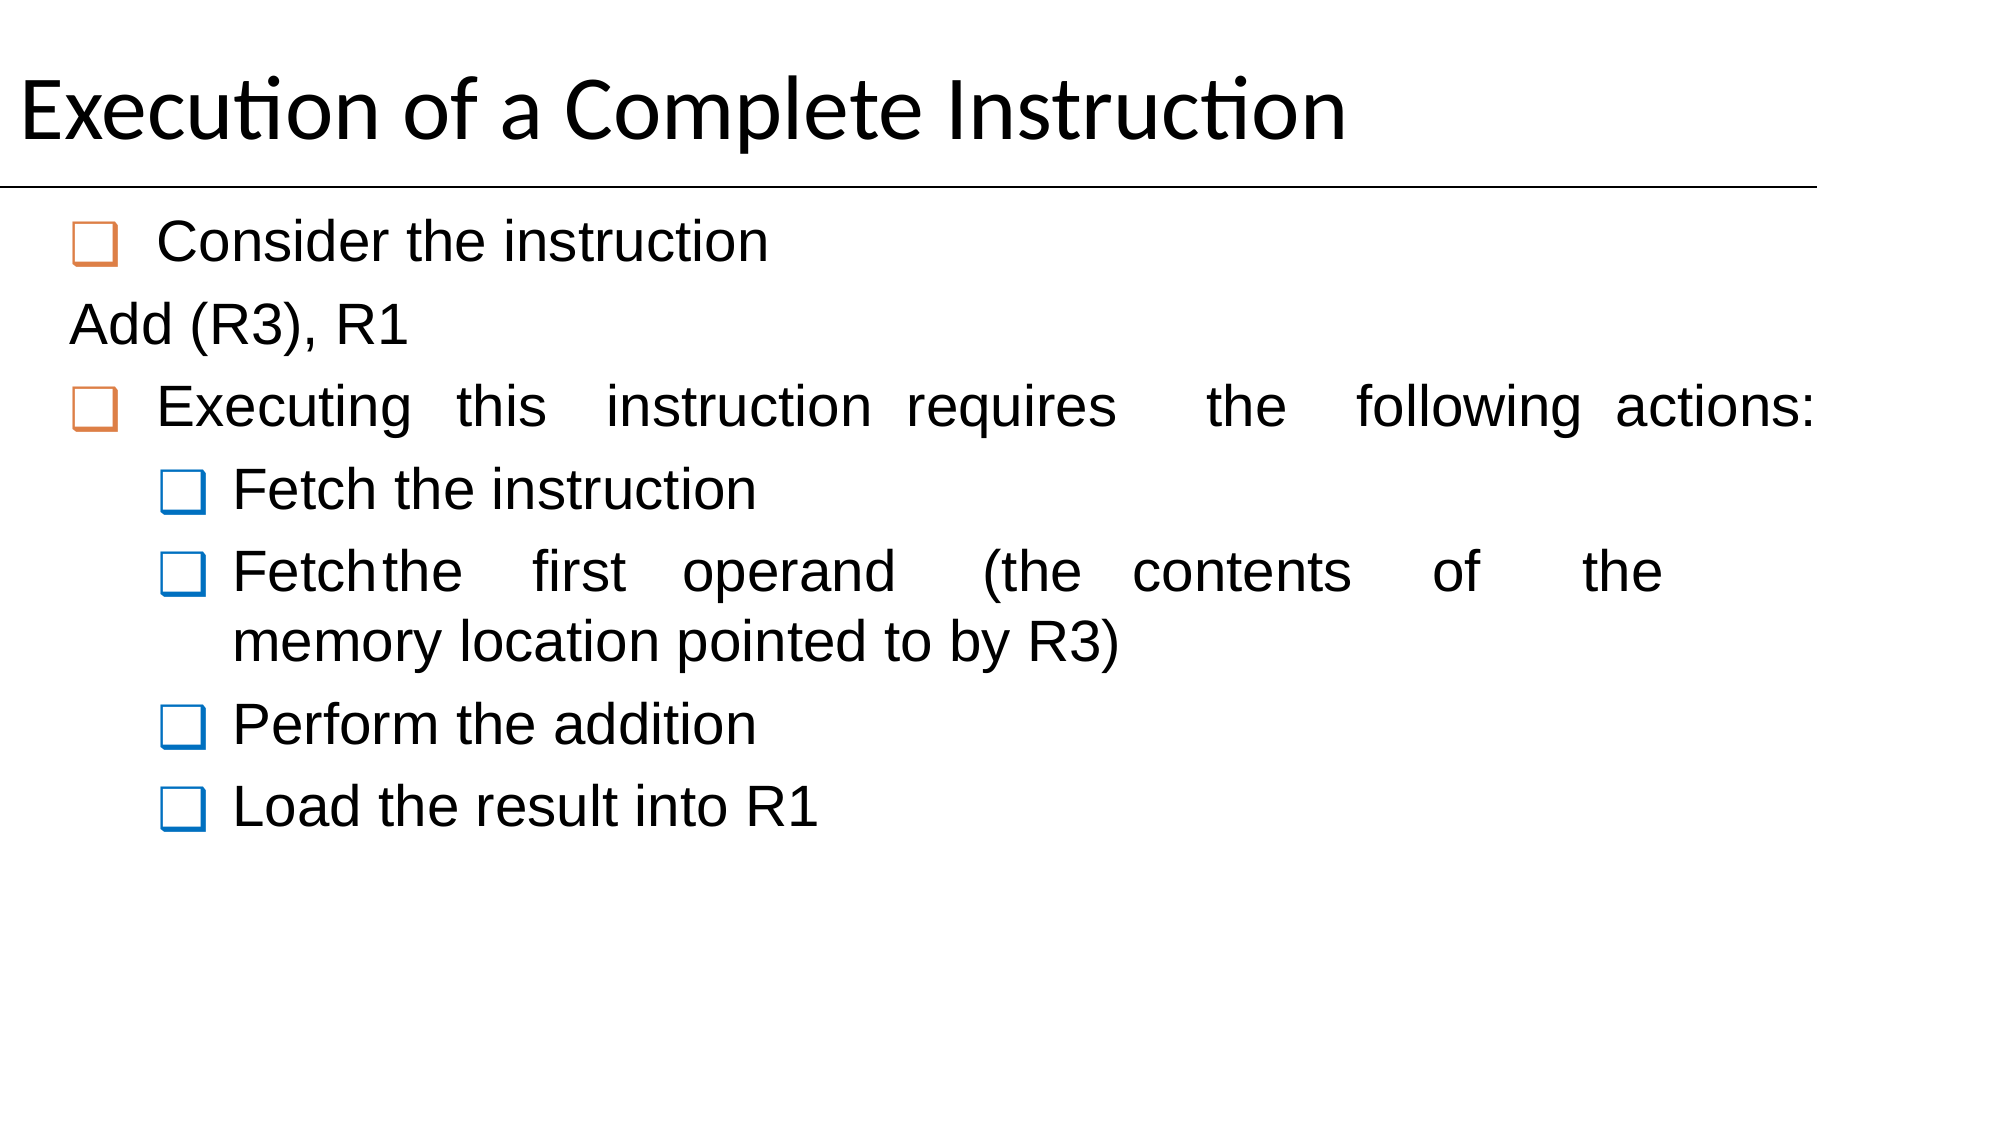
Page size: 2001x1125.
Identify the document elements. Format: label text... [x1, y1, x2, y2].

title Execution of a Complete Instruction [17, 6, 1640, 197]
text_box Consider the instruction Add (R3), R1 Executing this instruction requires the following actions: Fetch the instruction Fetch the first operand (the contents of the memory location pointed to by R3) Perform the addition Load the result into R1 [67, 187, 1834, 839]
